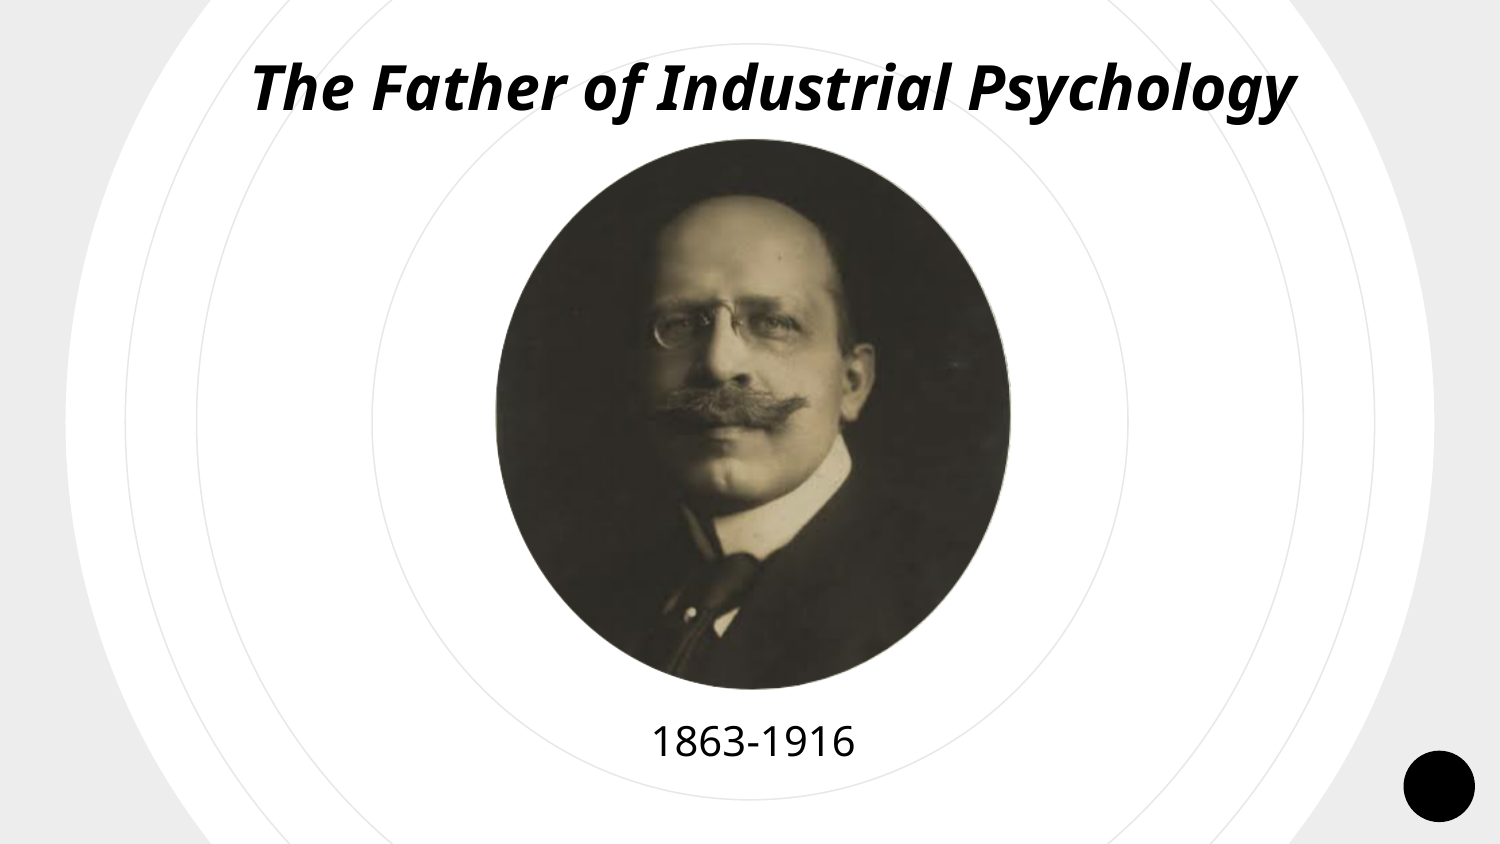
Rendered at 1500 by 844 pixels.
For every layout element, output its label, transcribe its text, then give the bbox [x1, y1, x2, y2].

subtitle 1863-1916 [375, 699, 1132, 783]
picture [494, 138, 1013, 691]
title The Father of Industrial Psychology [194, 0, 1353, 139]
